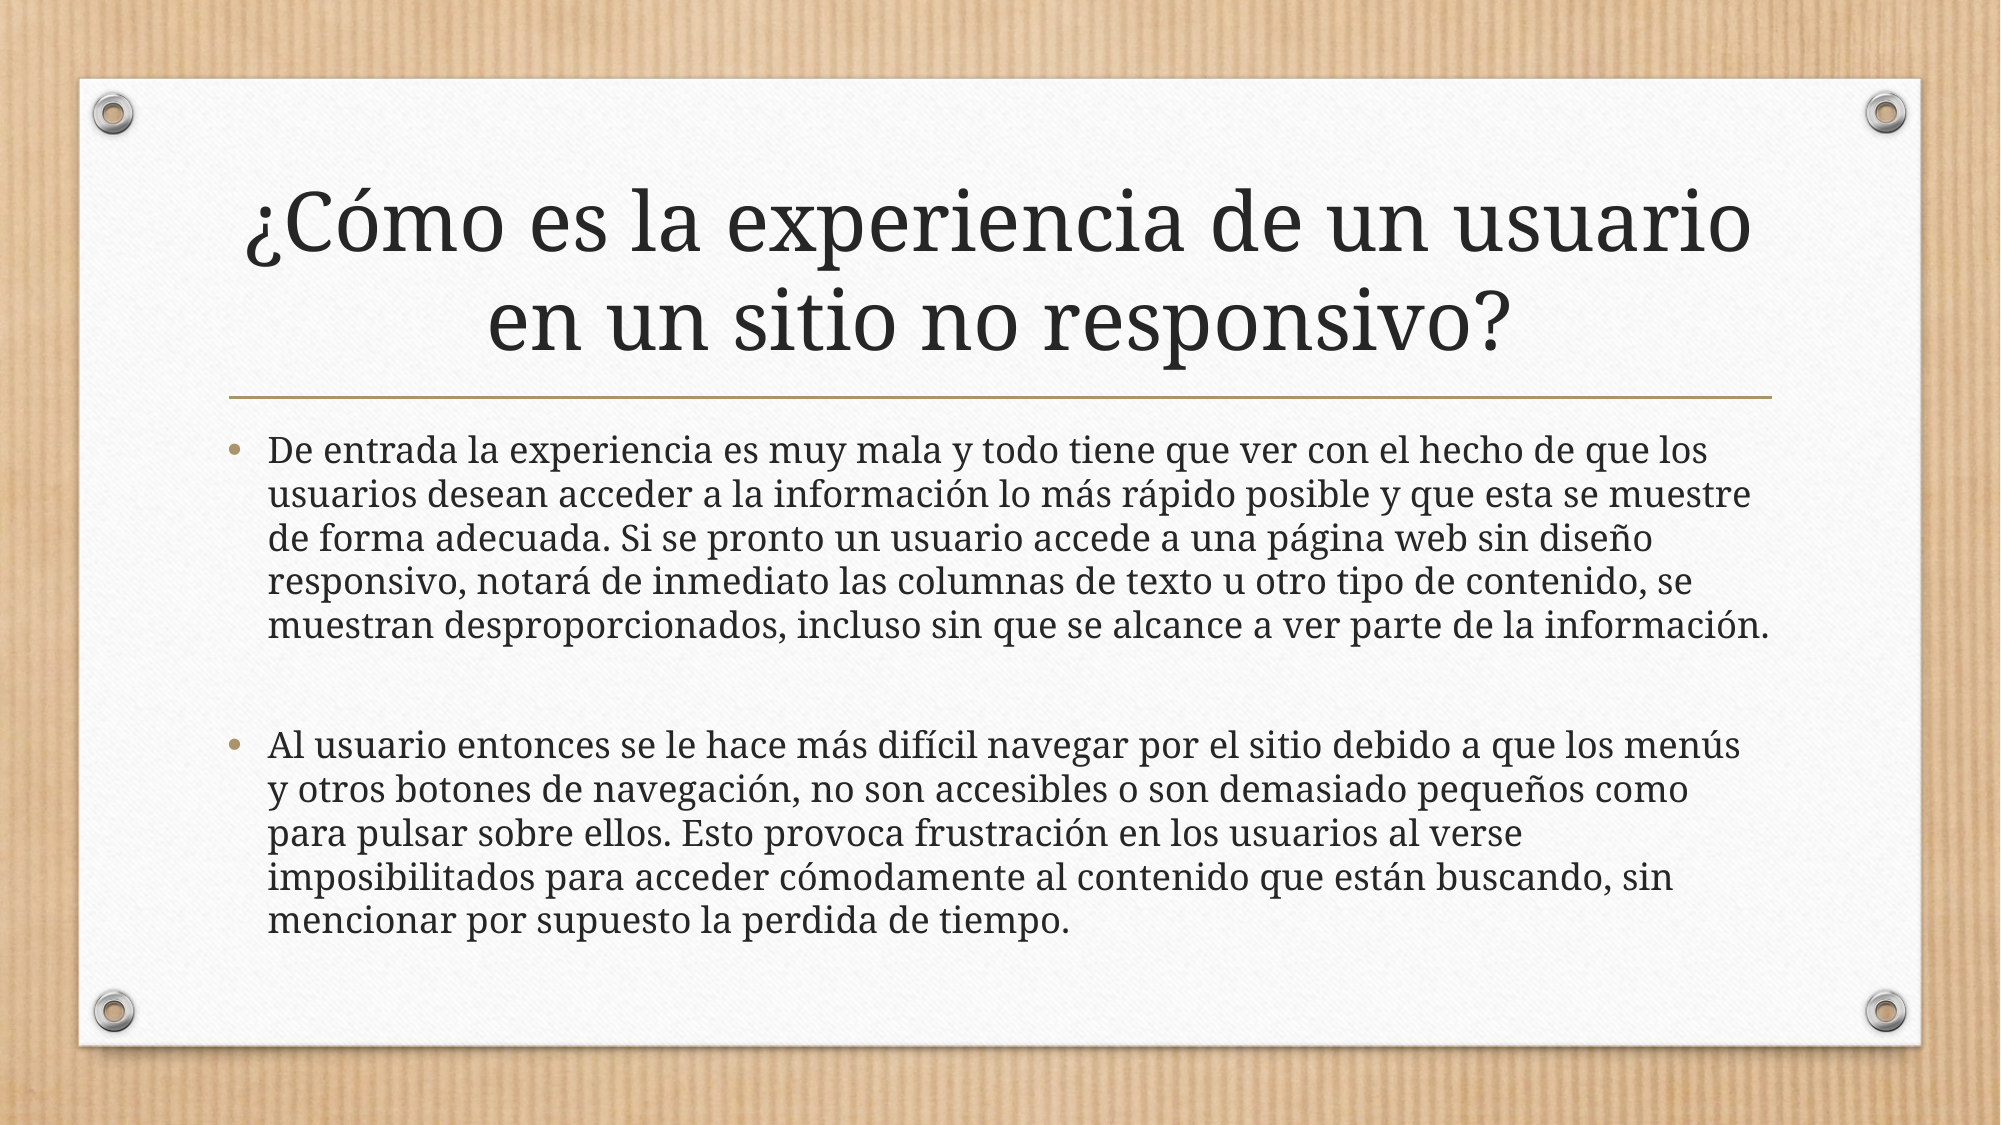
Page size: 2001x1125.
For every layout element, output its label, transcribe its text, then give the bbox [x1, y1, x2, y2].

title ¿Cómo es la experiencia de un usuario en un sitio no responsivo? [212, 161, 1788, 375]
list De entrada la experiencia es muy mala y todo tiene que ver con el hecho de que los usuarios desean acceder a la información lo más rápido posible y que esta se muestre de forma adecuada. Si se pronto un usuario accede a una página web sin diseño responsivo, notará de inmediato las columnas de texto u otro tipo de contenido, se muestran desproporcionados, incluso sin que se alcance a ver parte de la información. Al usuario entonces se le hace más difícil navegar por el sitio debido a que los menús y otros botones de navegación, no son accesibles o son demasiado pequeños como para pulsar sobre ellos. Esto provoca frustración en los usuarios al verse imposibilitados para acceder cómodamente al contenido que están buscando, sin mencionar por supuesto la perdida de tiempo. [212, 419, 1788, 964]
picture [0, 0, 2001, 1125]
